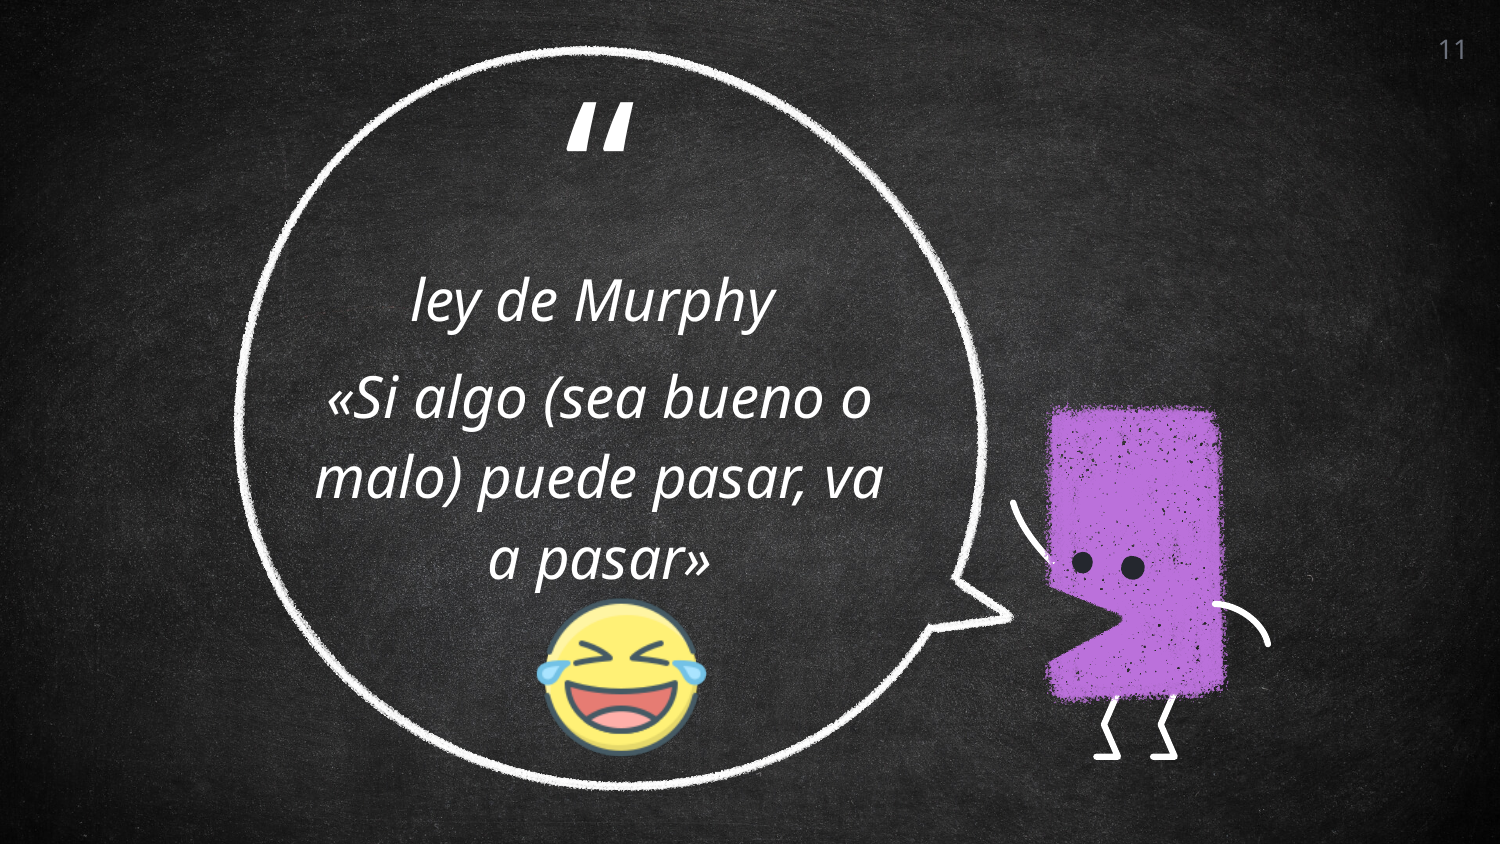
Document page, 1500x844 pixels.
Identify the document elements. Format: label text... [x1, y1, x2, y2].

list ley de Murphy «Si algo (sea bueno o malo) puede pasar, va a pasar» [298, 166, 902, 678]
slide_number 11 [1378, 32, 1469, 98]
picture [0, 0, 1500, 844]
